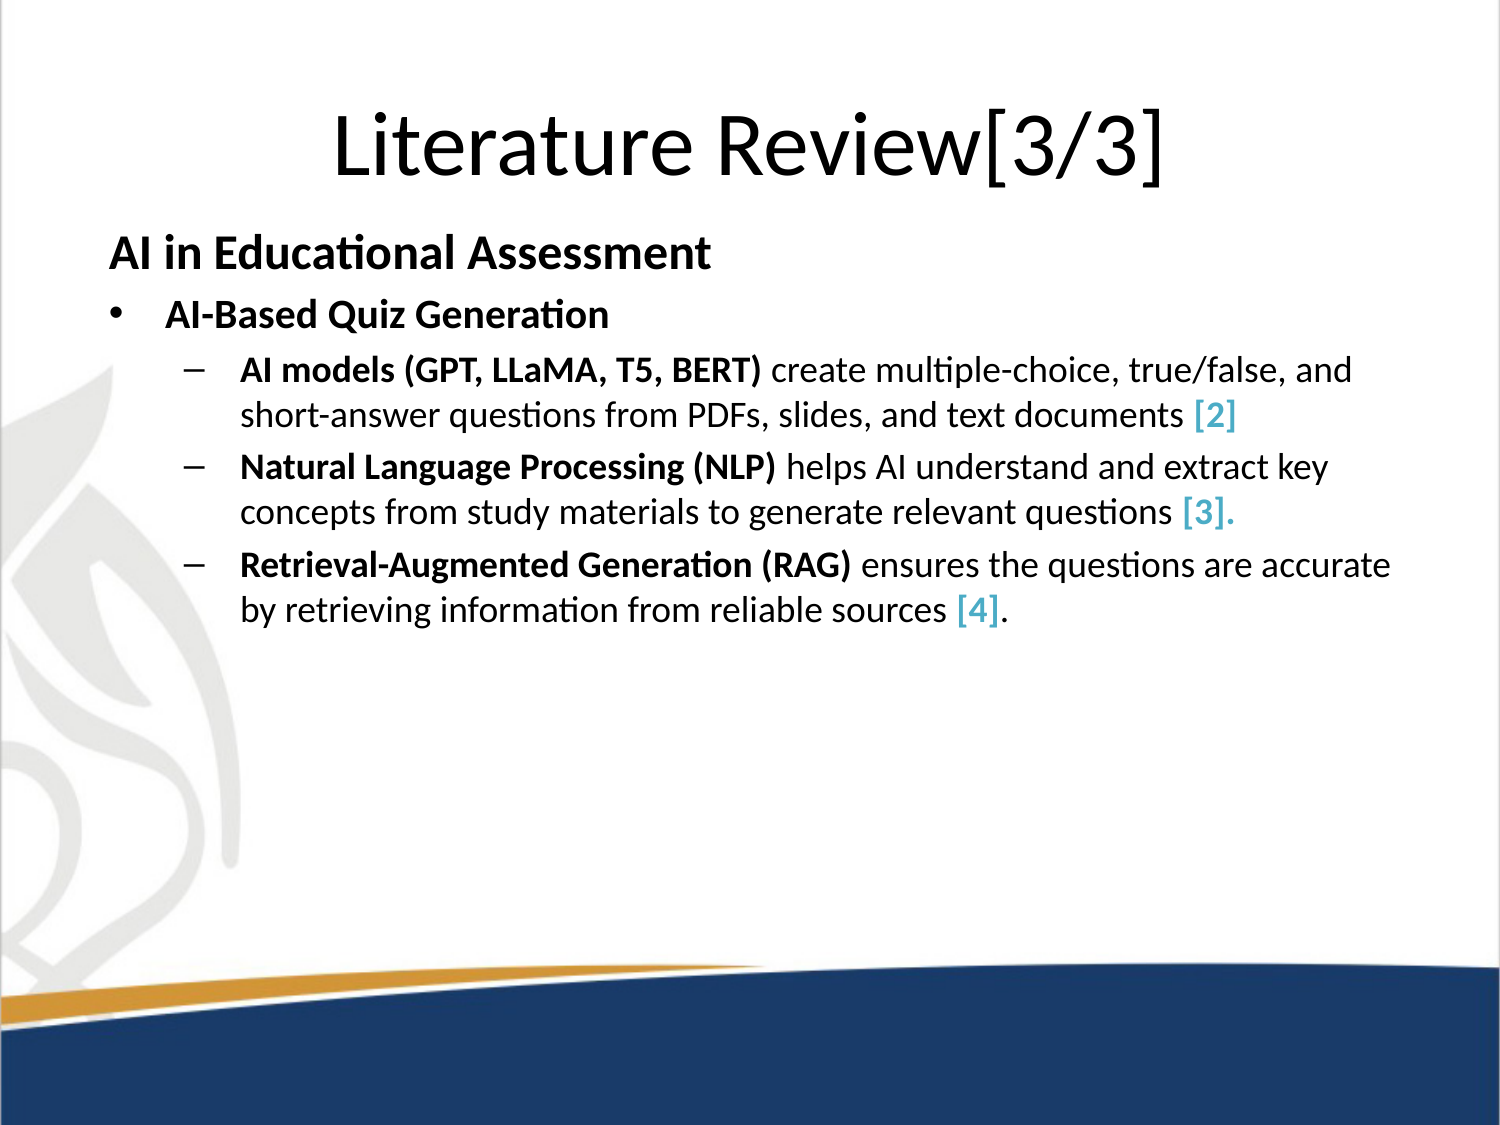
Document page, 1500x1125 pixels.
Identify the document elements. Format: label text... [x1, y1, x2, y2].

title Literature Review[3/3] [75, 45, 1425, 212]
list AI in Educational Assessment AI-Based Quiz Generation AI models (GPT, LLaMA, T5, BERT) create multiple-choice, true/false, and short-answer questions from PDFs, slides, and text documents [2] Natural Language Processing (NLP) helps AI understand and extract key concepts from study materials to generate relevant questions [3]. Retrieval-Augmented Generation (RAG) ensures the questions are accurate by retrieving information from reliable sources [4]. [75, 212, 1425, 955]
picture [0, 0, 1500, 1125]
